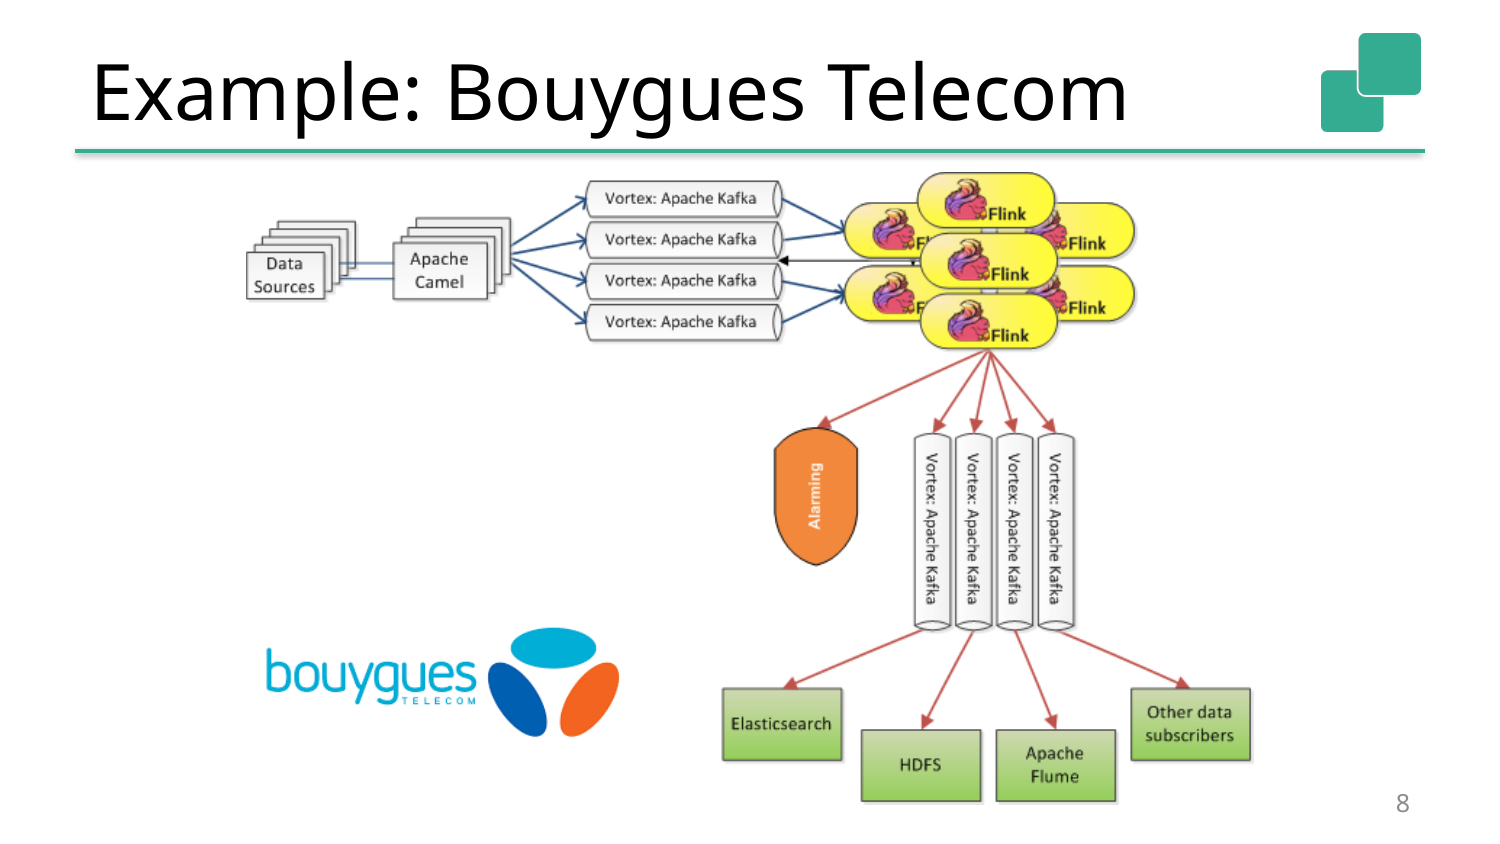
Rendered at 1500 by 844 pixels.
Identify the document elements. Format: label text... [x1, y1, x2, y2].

picture [246, 172, 1255, 805]
slide_number 8 [1074, 782, 1425, 827]
title Example: Bouygues Telecom [75, 33, 1302, 145]
picture [1321, 33, 1421, 132]
